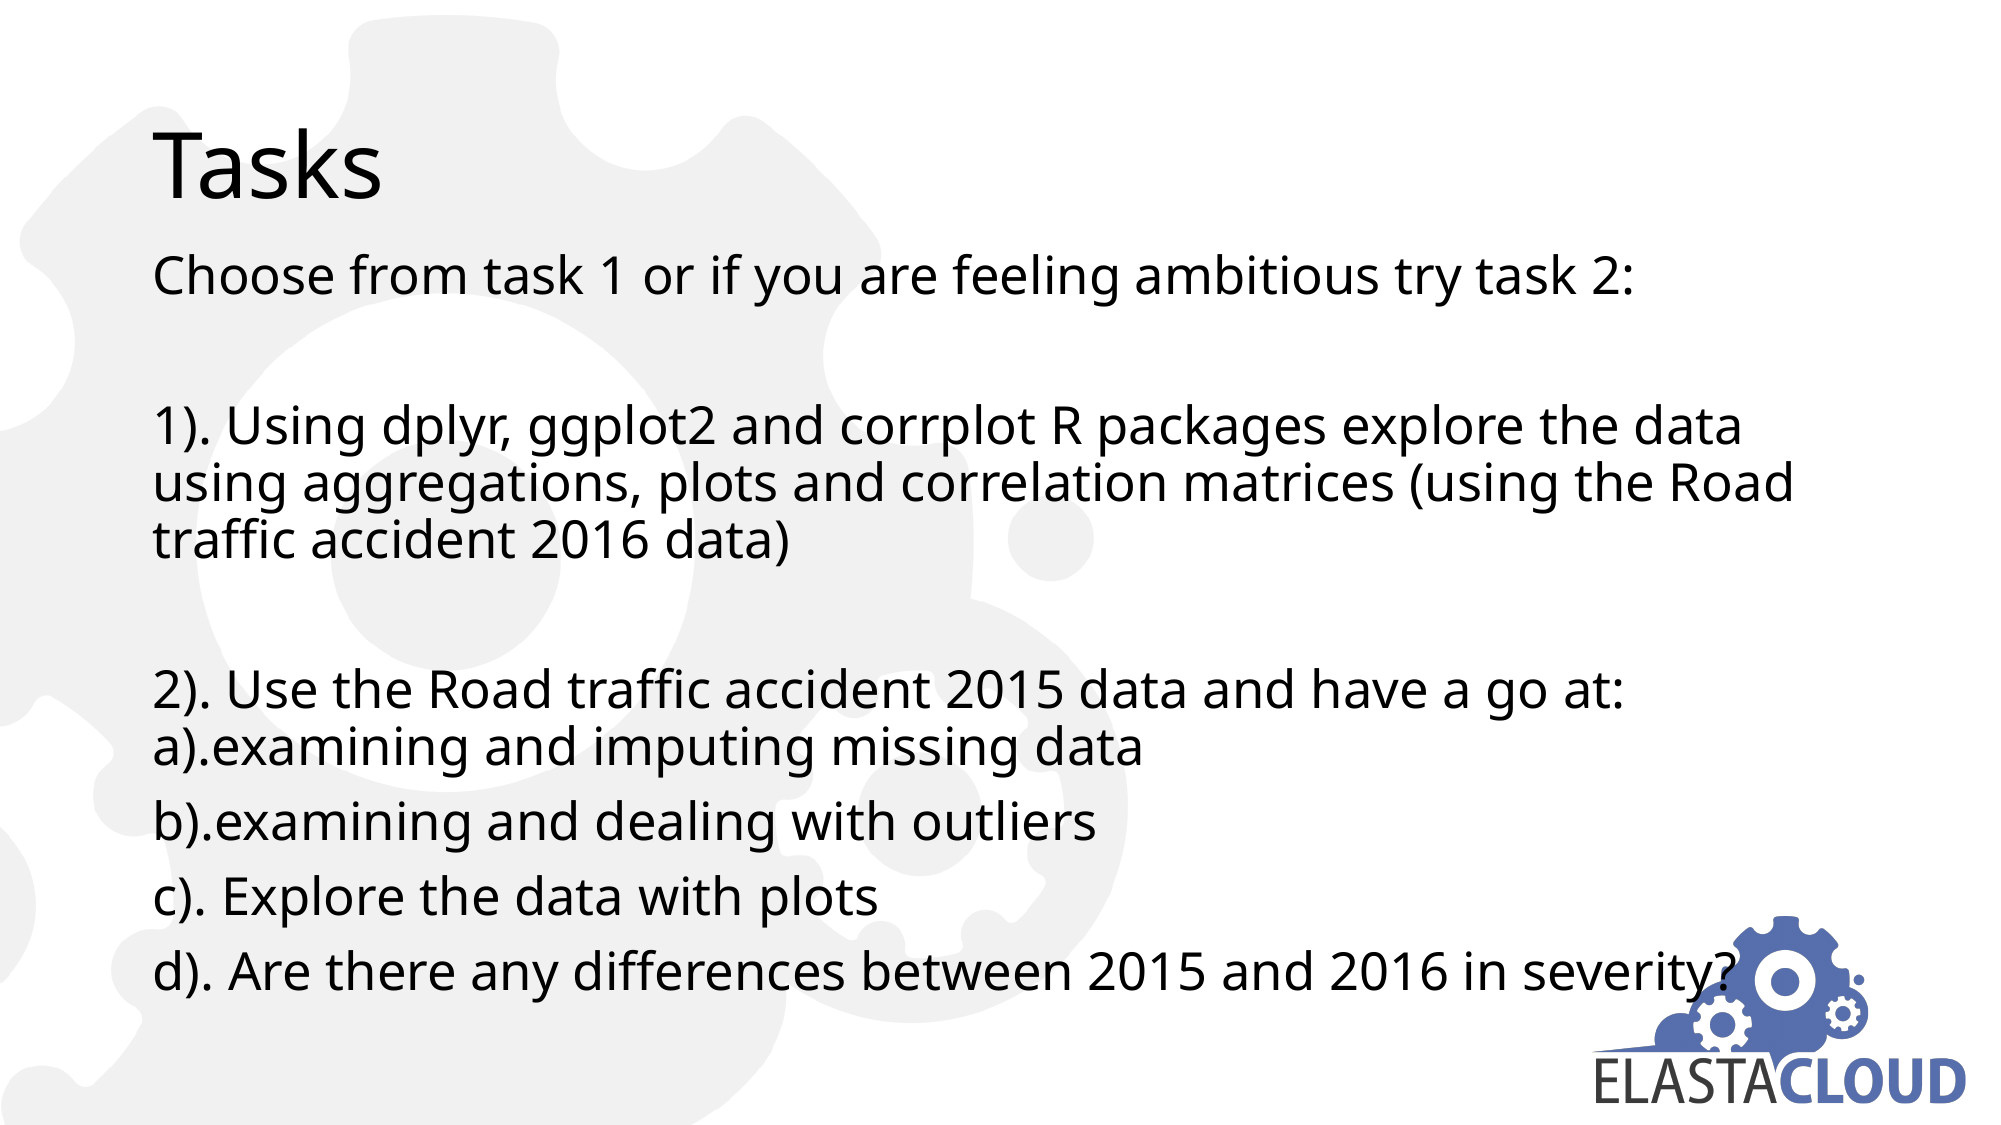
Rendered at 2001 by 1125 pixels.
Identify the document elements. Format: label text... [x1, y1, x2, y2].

picture [1582, 910, 1975, 1117]
list Choose from task 1 or if you are feeling ambitious try task 2: 1). Using dplyr, ggplot2 and corrplot R packages explore the data using aggregations, plots and correlation matrices (using the Road traffic accident 2016 data) 2). Use the Road traffic accident 2015 data and have a go at: a).examining and imputing missing data b).examining and dealing with outliers c). Explore the data with plots d). Are there any differences between 2015 and 2016 in severity? [137, 241, 1863, 1014]
title Tasks [137, 59, 1863, 241]
